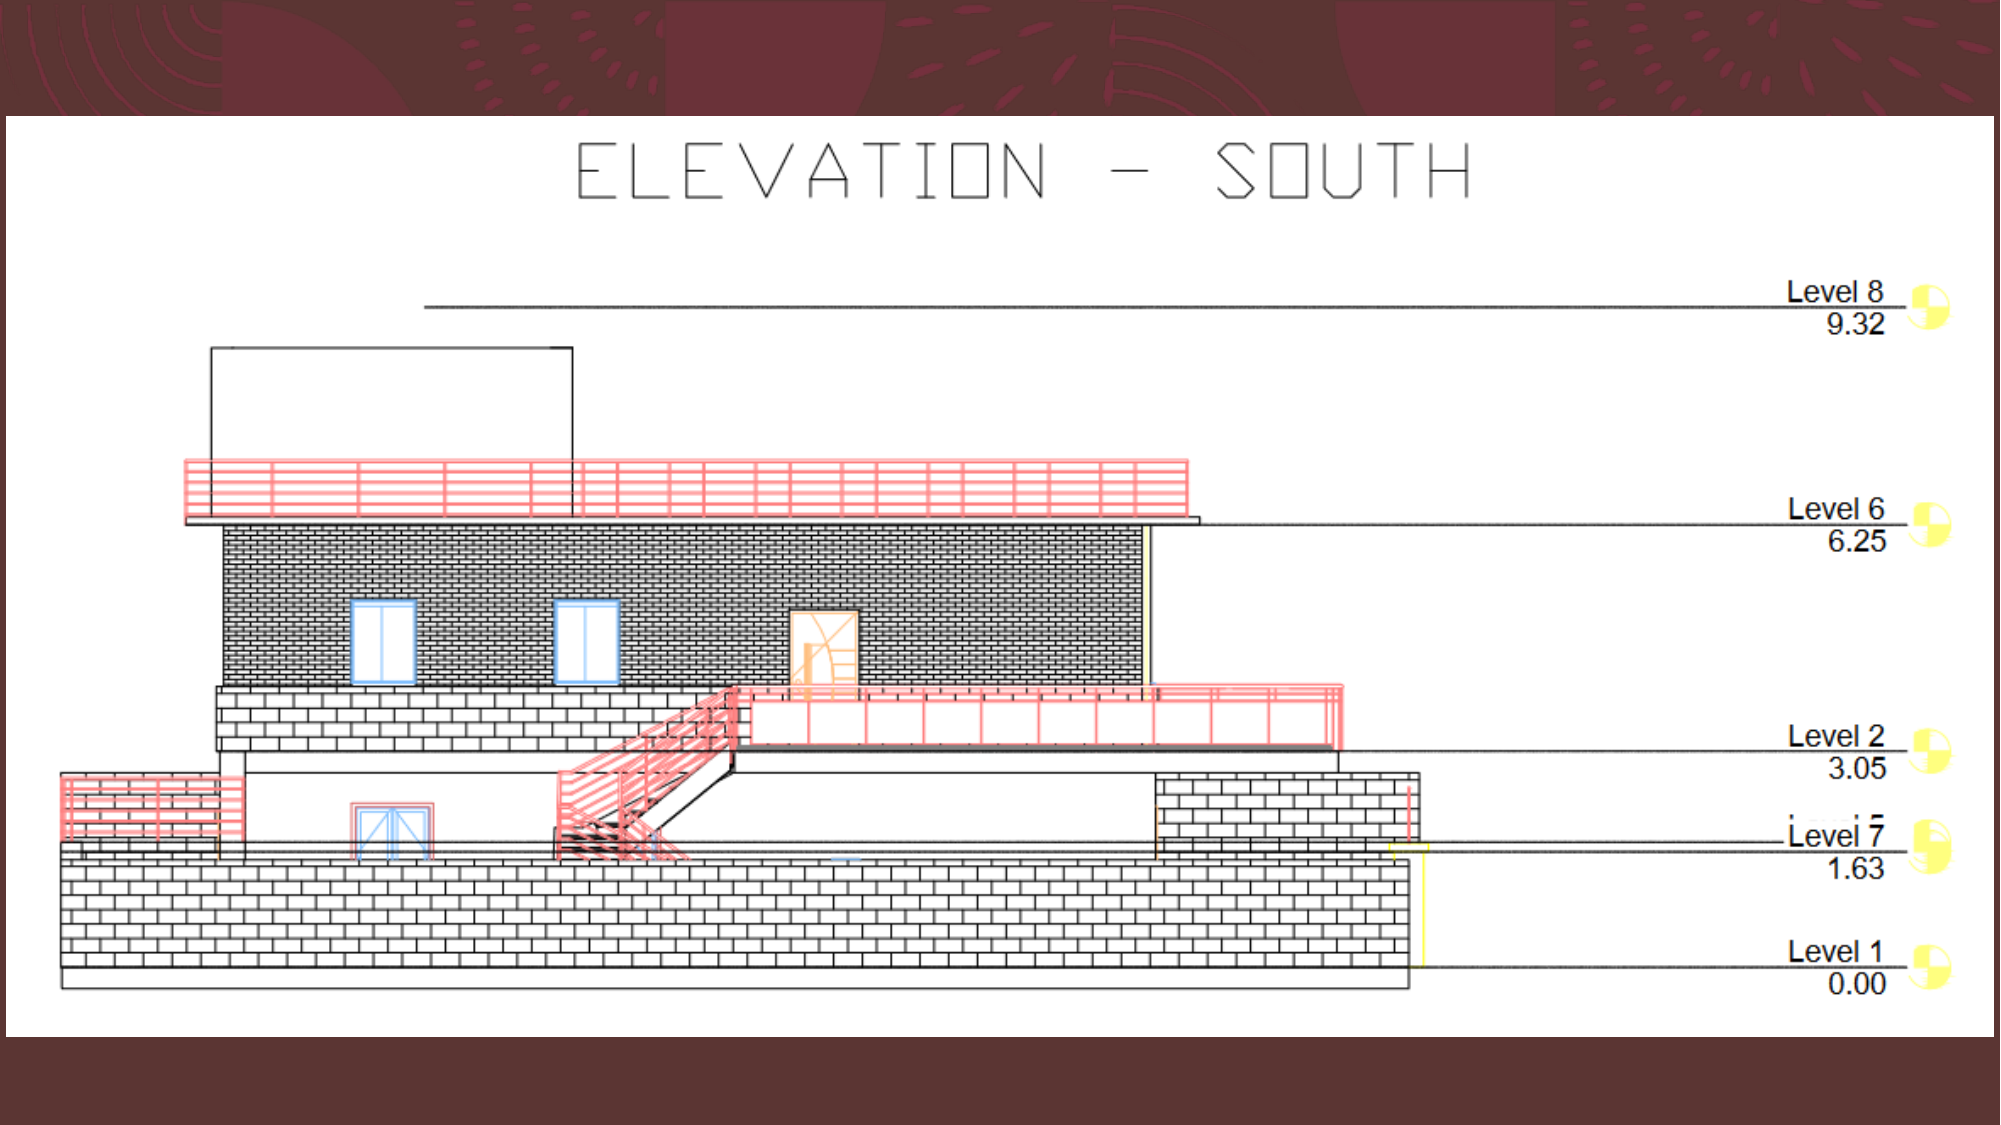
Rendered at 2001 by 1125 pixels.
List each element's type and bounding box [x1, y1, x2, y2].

list [6, 116, 1994, 1037]
